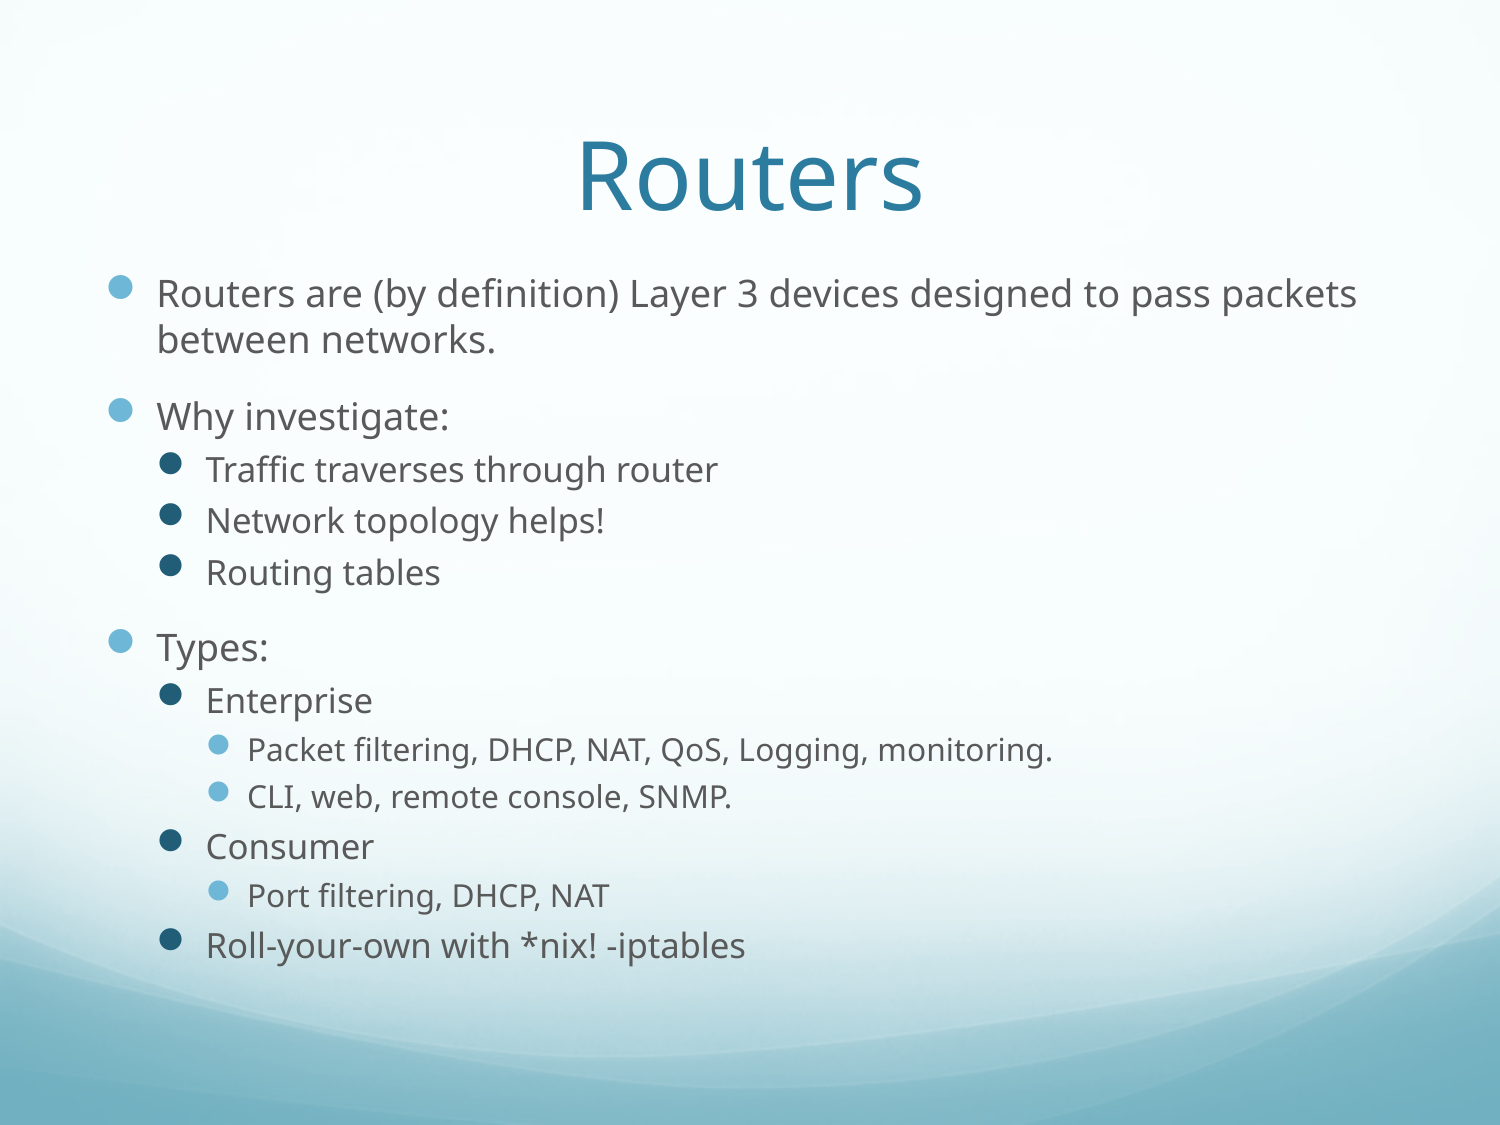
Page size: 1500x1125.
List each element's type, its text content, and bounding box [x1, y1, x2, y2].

title Routers [90, 17, 1410, 237]
list Routers are (by deﬁnition) Layer 3 devices designed to pass packets between networks. Why investigate: Traffic traverses through router Network topology helps! Routing tables Types: Enterprise Packet filtering, DHCP, NAT, QoS, Logging, monitoring. CLI, web, remote console, SNMP. Consumer Port filtering, DHCP, NAT Roll-your-own with *nix! -iptables [90, 262, 1410, 975]
